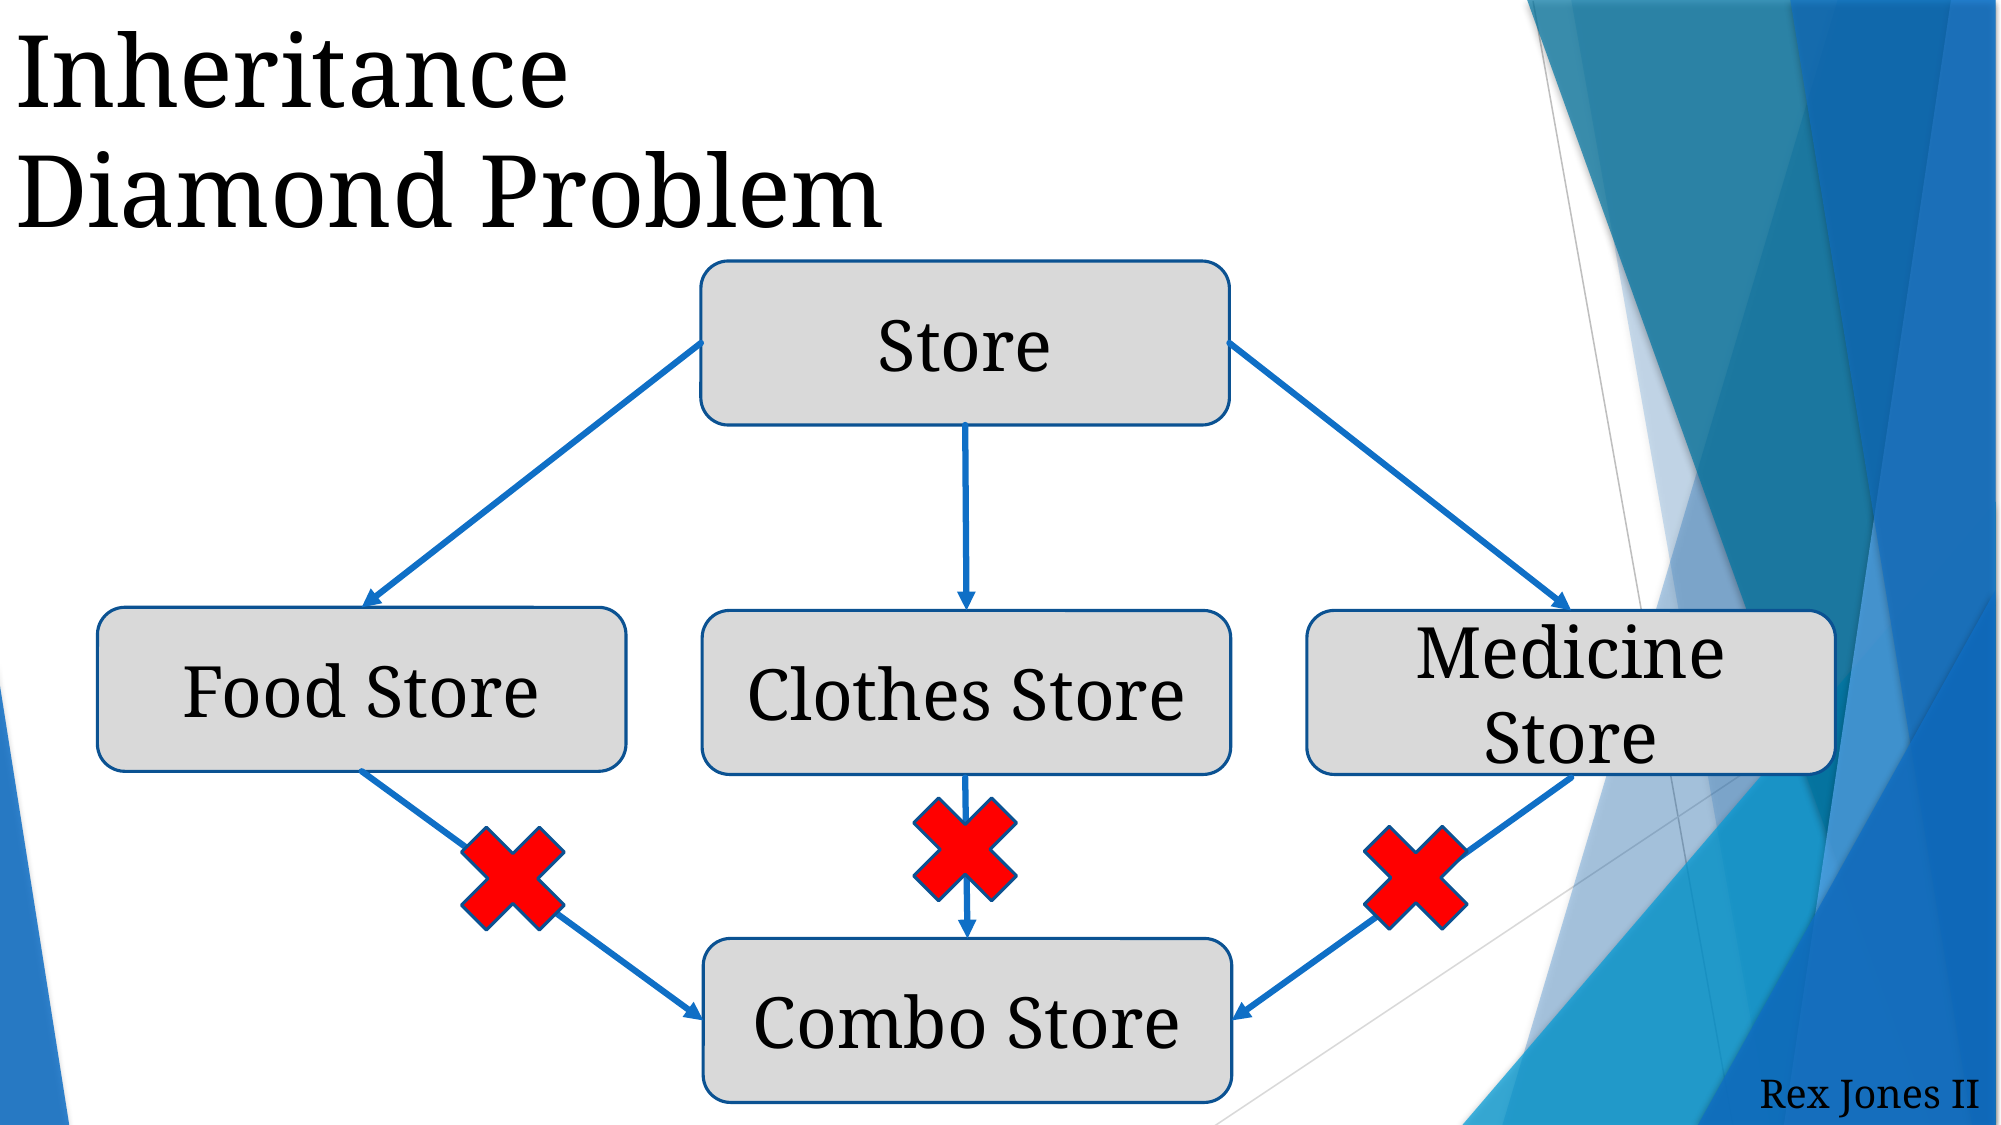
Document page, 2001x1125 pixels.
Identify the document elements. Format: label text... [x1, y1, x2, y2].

text_box Food Store [95, 605, 628, 773]
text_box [1228, 342, 1572, 611]
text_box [361, 342, 702, 608]
text_box [972, 796, 1018, 902]
text_box Store [699, 259, 1231, 427]
text_box Combo Store [701, 936, 1234, 1105]
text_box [361, 770, 704, 1021]
text_box Inheritance Diamond Problem [0, 0, 1994, 261]
text_box Medicine Store [1305, 608, 1837, 777]
text_box [912, 796, 959, 902]
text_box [1231, 777, 1572, 1021]
text_box Clothes Store [700, 608, 1233, 777]
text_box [964, 776, 968, 939]
